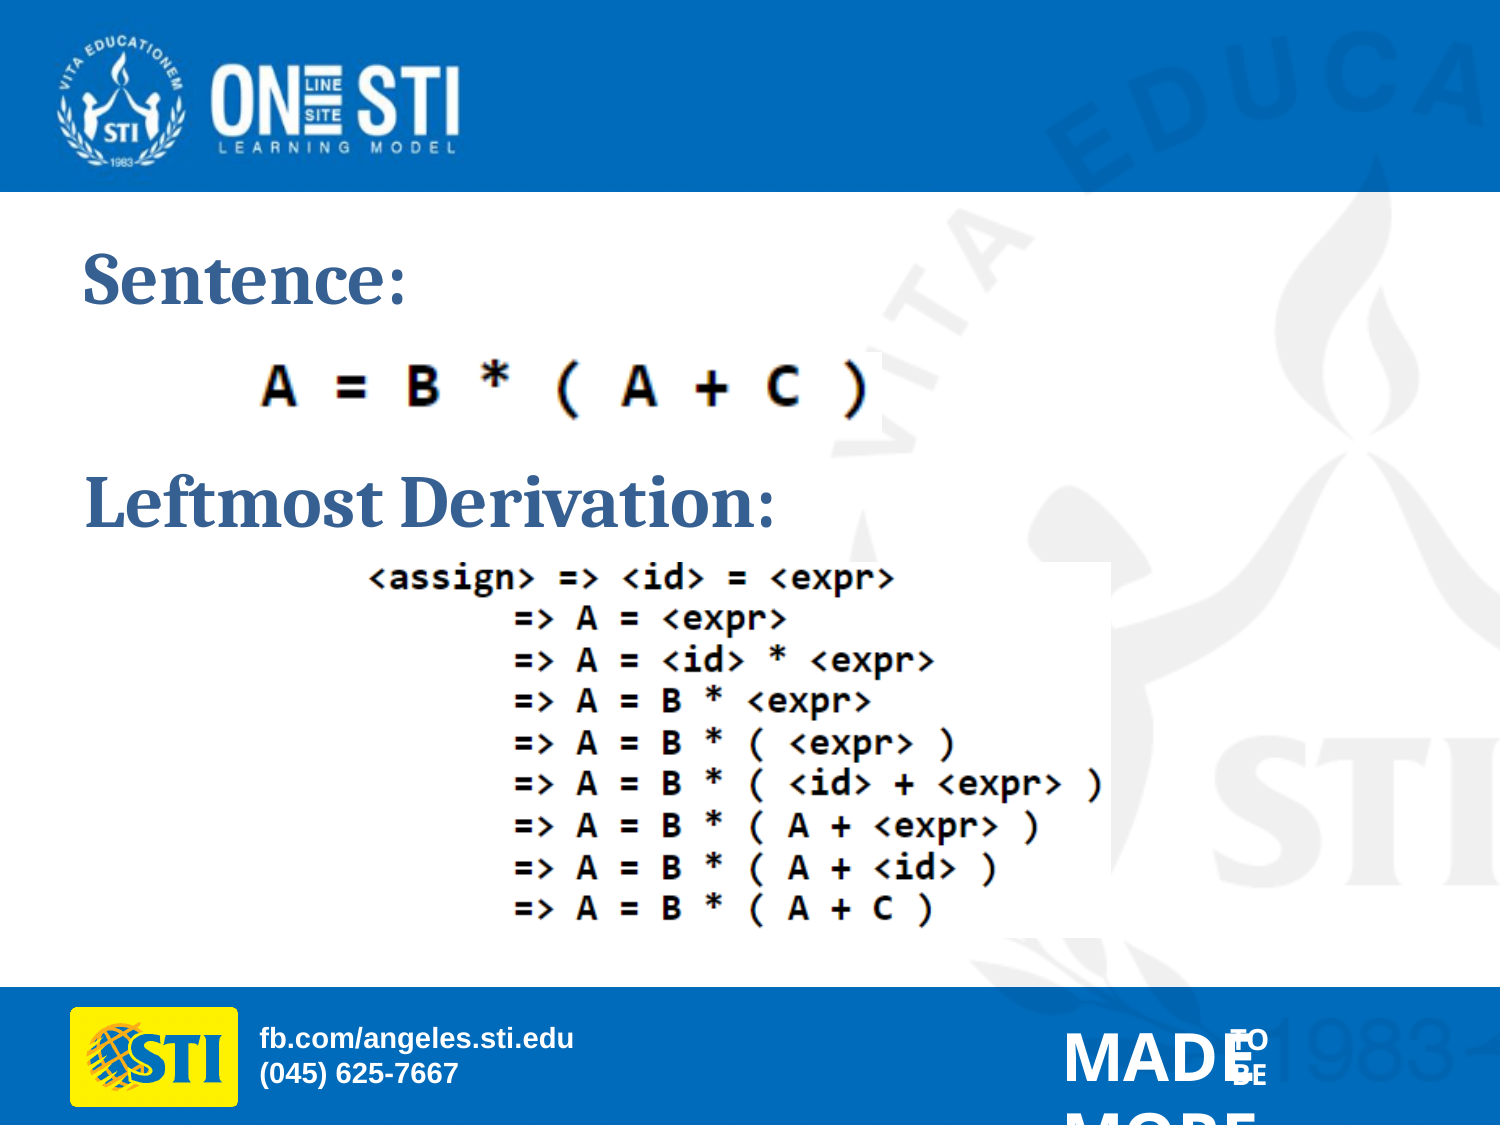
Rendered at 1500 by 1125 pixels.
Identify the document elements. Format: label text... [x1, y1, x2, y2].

text_box Sentence: [69, 221, 808, 327]
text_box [0, 0, 1500, 192]
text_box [1046, 1007, 1500, 1104]
picture [0, 17, 1500, 1125]
text_box Leftmost Derivation: [69, 445, 808, 550]
